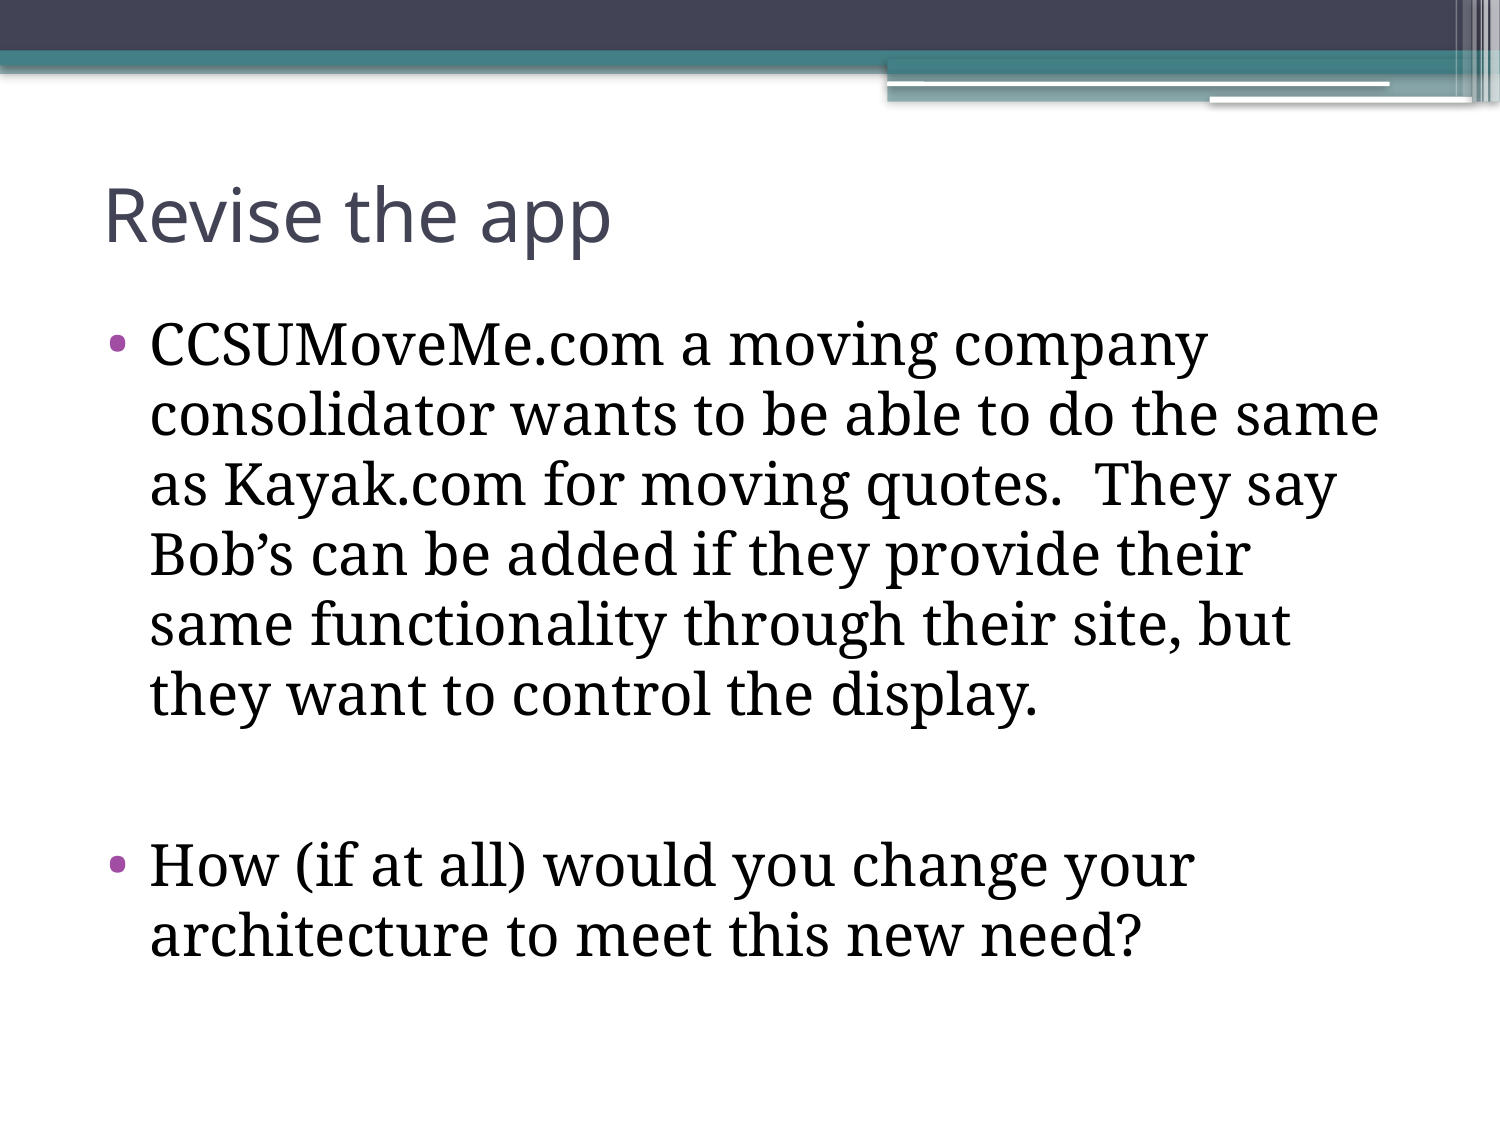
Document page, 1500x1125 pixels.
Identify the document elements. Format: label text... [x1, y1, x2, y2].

list CCSUMoveMe.com a moving company consolidator wants to be able to do the same as Kayak.com for moving quotes. They say Bob’s can be added if they provide their same functionality through their site, but they want to control the display. How (if at all) would you change your architecture to meet this new need? [75, 299, 1425, 1079]
title Revise the app [87, 125, 1438, 300]
